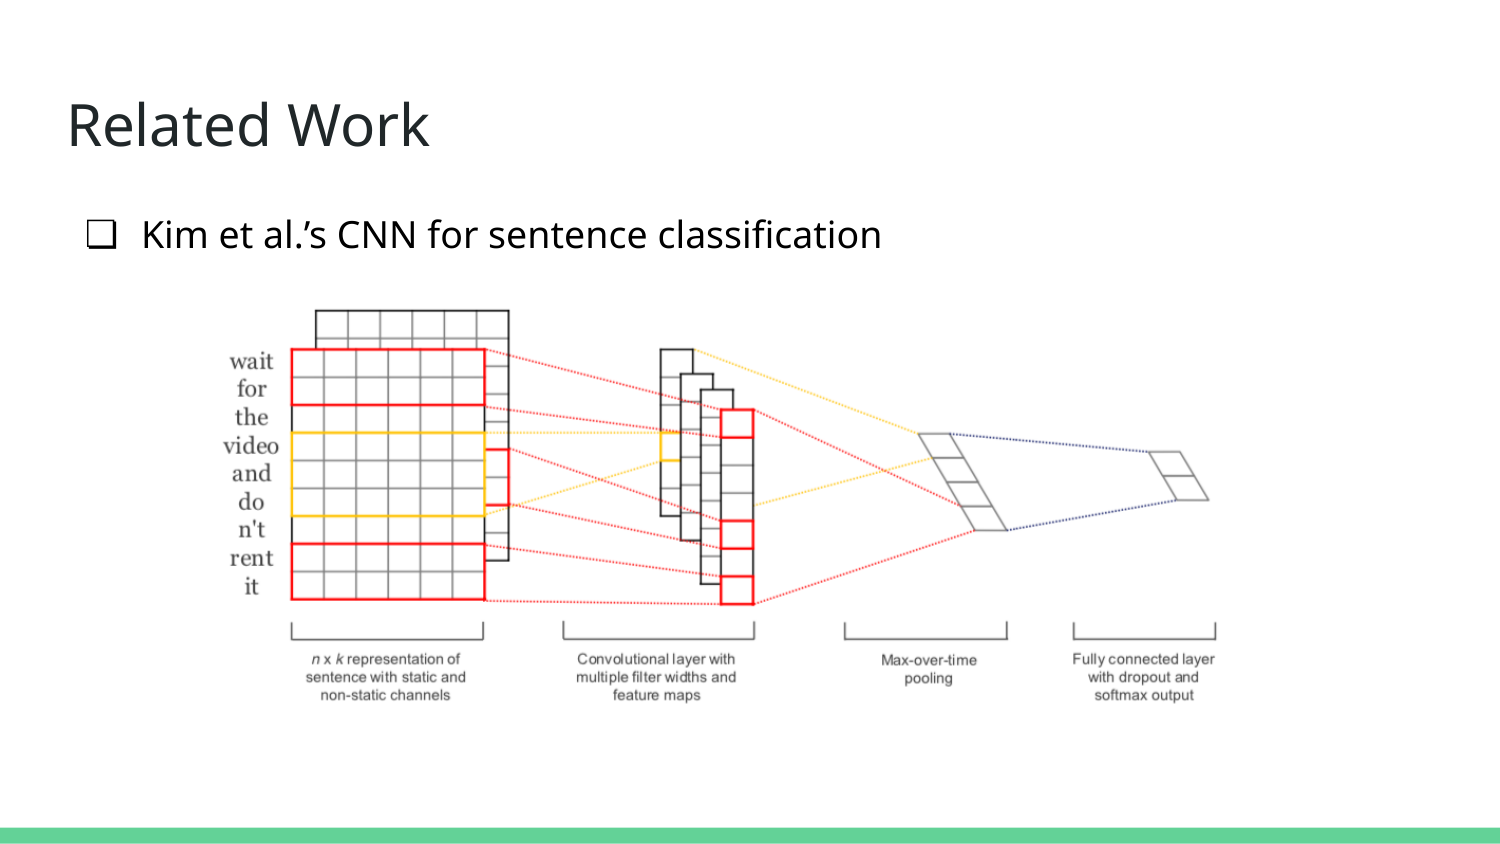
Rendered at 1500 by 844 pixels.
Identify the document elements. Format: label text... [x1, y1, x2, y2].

picture [218, 292, 1236, 712]
title Related Work [51, 72, 1449, 167]
list Kim et al.’s CNN for sentence classification [51, 189, 1449, 321]
